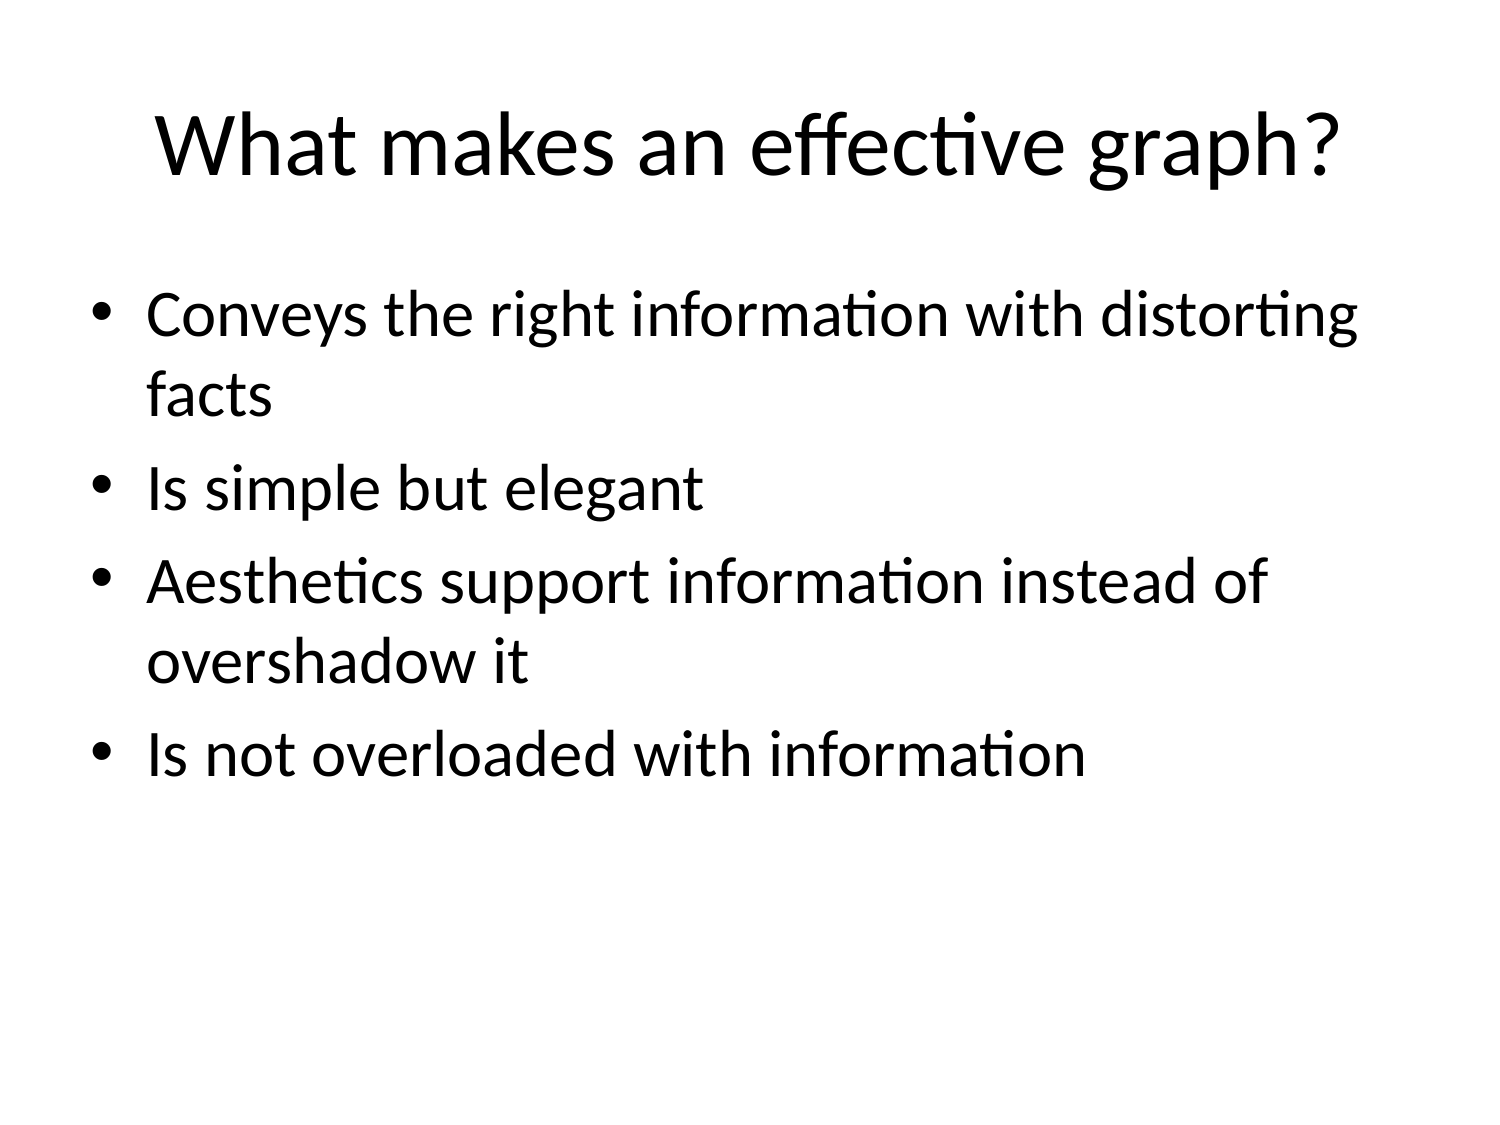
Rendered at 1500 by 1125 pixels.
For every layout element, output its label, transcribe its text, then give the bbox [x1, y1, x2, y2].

list Conveys the right information with distorting facts Is simple but elegant Aesthetics support information instead of overshadow it Is not overloaded with information [75, 262, 1425, 1005]
text_box What makes an effective graph? [74, 45, 1425, 233]
